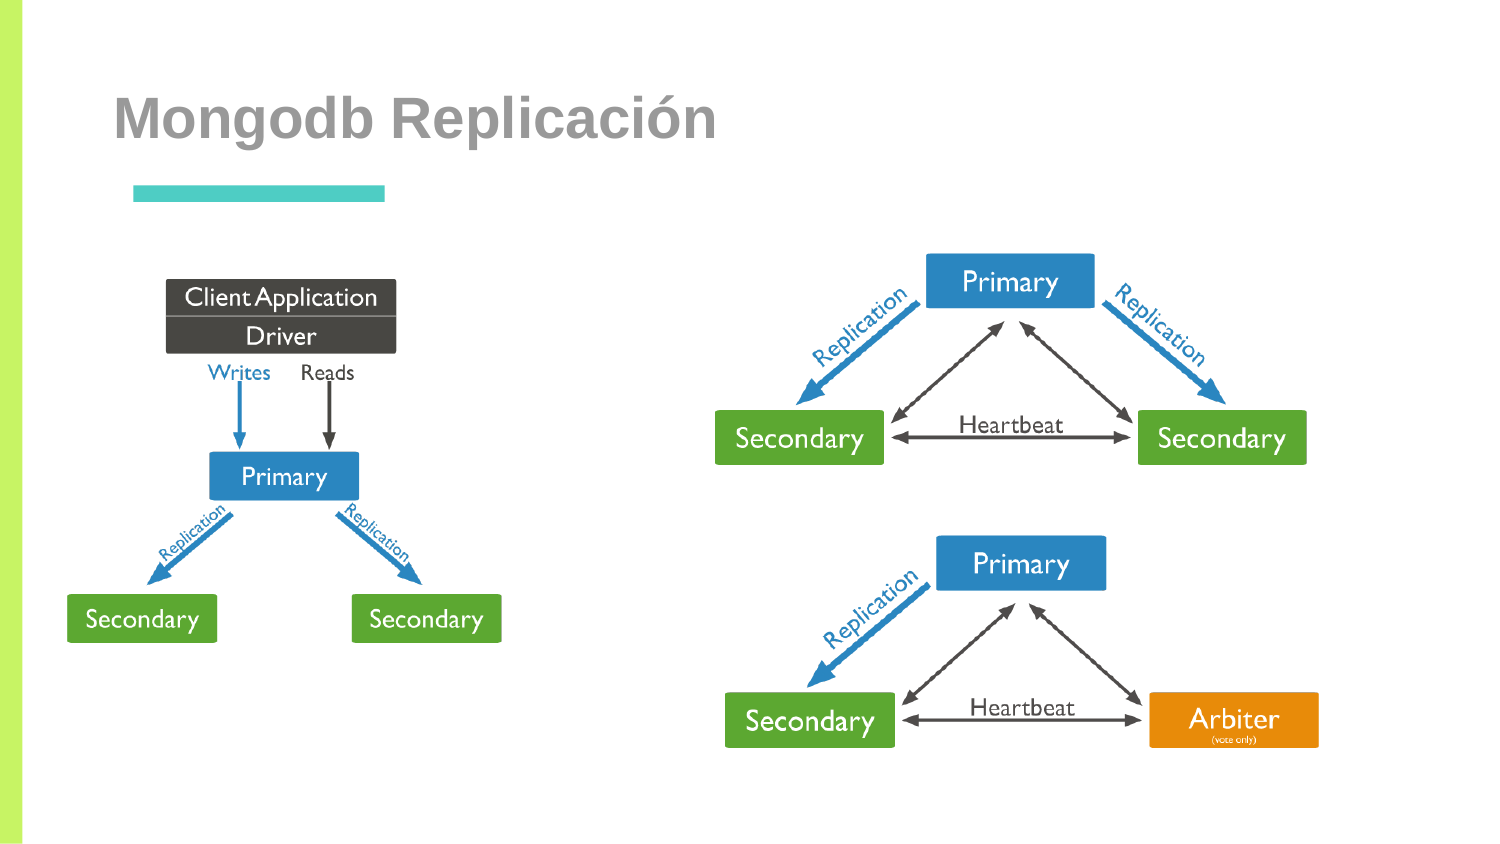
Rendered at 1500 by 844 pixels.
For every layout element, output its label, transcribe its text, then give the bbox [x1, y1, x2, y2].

picture [708, 523, 1335, 761]
picture [698, 235, 1323, 473]
text_box Mongodb Replicación [113, 70, 1387, 159]
picture [52, 271, 516, 650]
